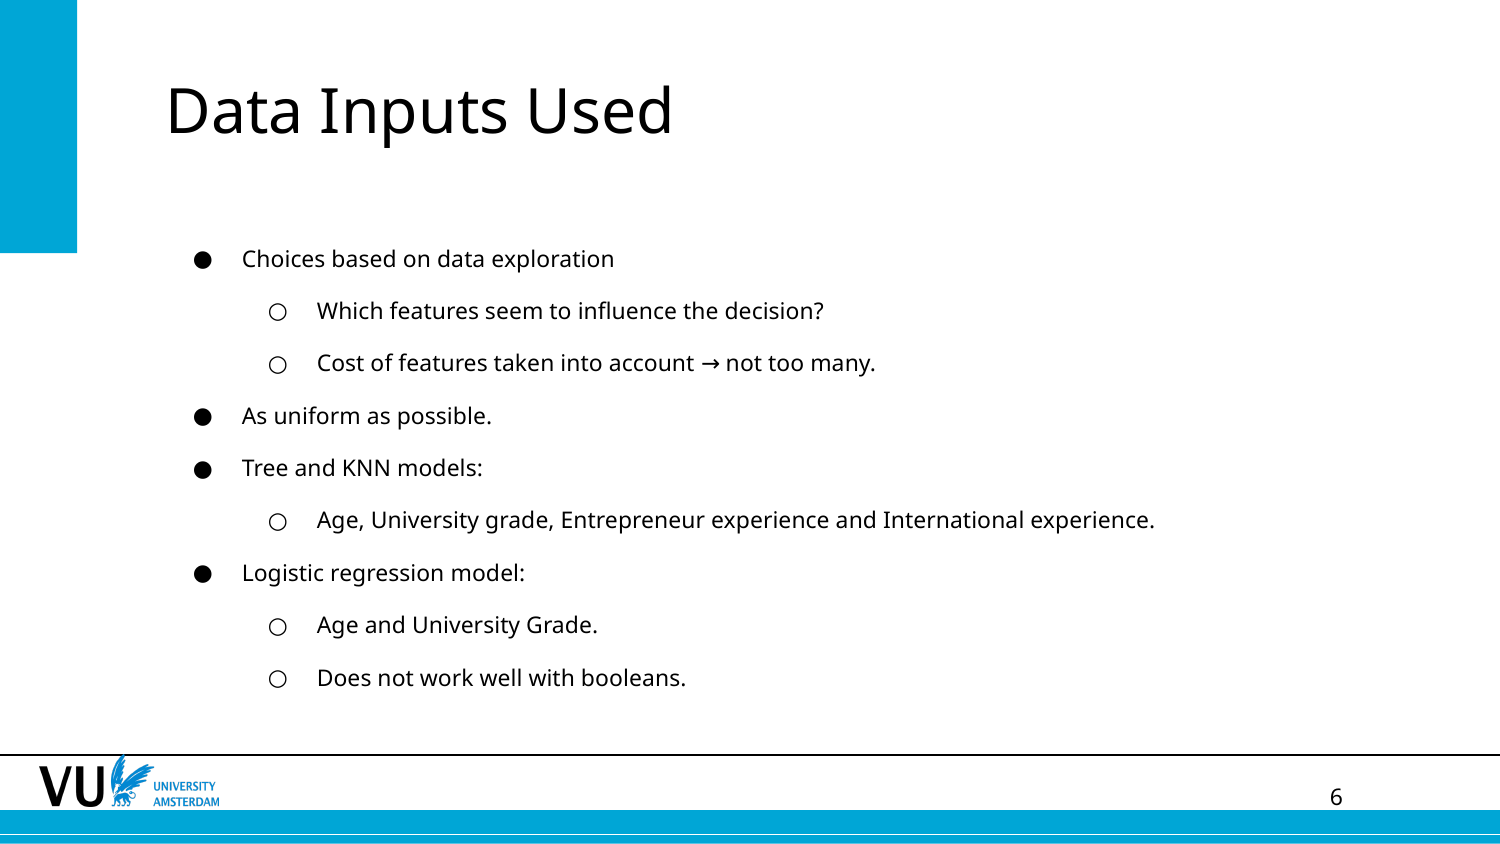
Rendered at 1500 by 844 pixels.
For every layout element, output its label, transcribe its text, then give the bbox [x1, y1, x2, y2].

picture [39, 754, 219, 807]
list Choices based on data exploration Which features seem to influence the decision? Cost of features taken into account → not too many. As uniform as possible. Tree and KNN models: Age, University grade, Entrepreneur experience and International experience. Logistic regression model: Age and University Grade. Does not work well with booleans. [151, 225, 1323, 657]
title Data Inputs Used [150, 56, 1325, 210]
